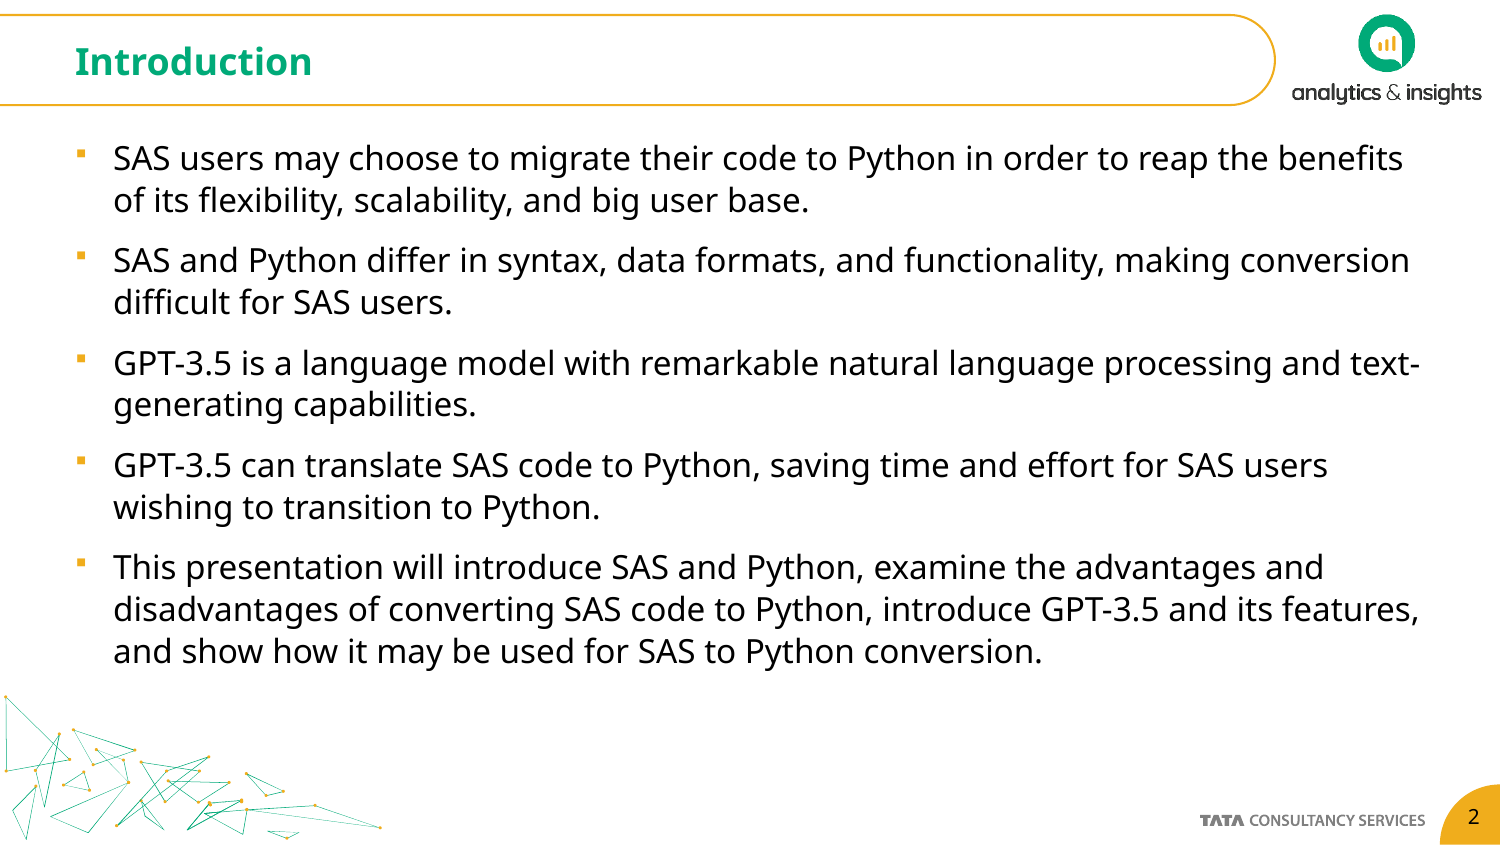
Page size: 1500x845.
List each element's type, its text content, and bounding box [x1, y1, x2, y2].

title Introduction [75, 15, 1275, 106]
slide_number 2 [1447, 791, 1500, 845]
picture [1284, 10, 1489, 109]
list SAS users may choose to migrate their code to Python in order to reap the benefits of its flexibility, scalability, and big user base. SAS and Python differ in syntax, data formats, and functionality, making conversion difficult for SAS users. GPT-3.5 is a language model with remarkable natural language processing and text-generating capabilities. GPT-3.5 can translate SAS code to Python, saving time and effort for SAS users wishing to transition to Python. This presentation will introduce SAS and Python, examine the advantages and disadvantages of converting SAS code to Python, introduce GPT-3.5 and its features, and show how it may be used for SAS to Python conversion. [75, 135, 1425, 751]
